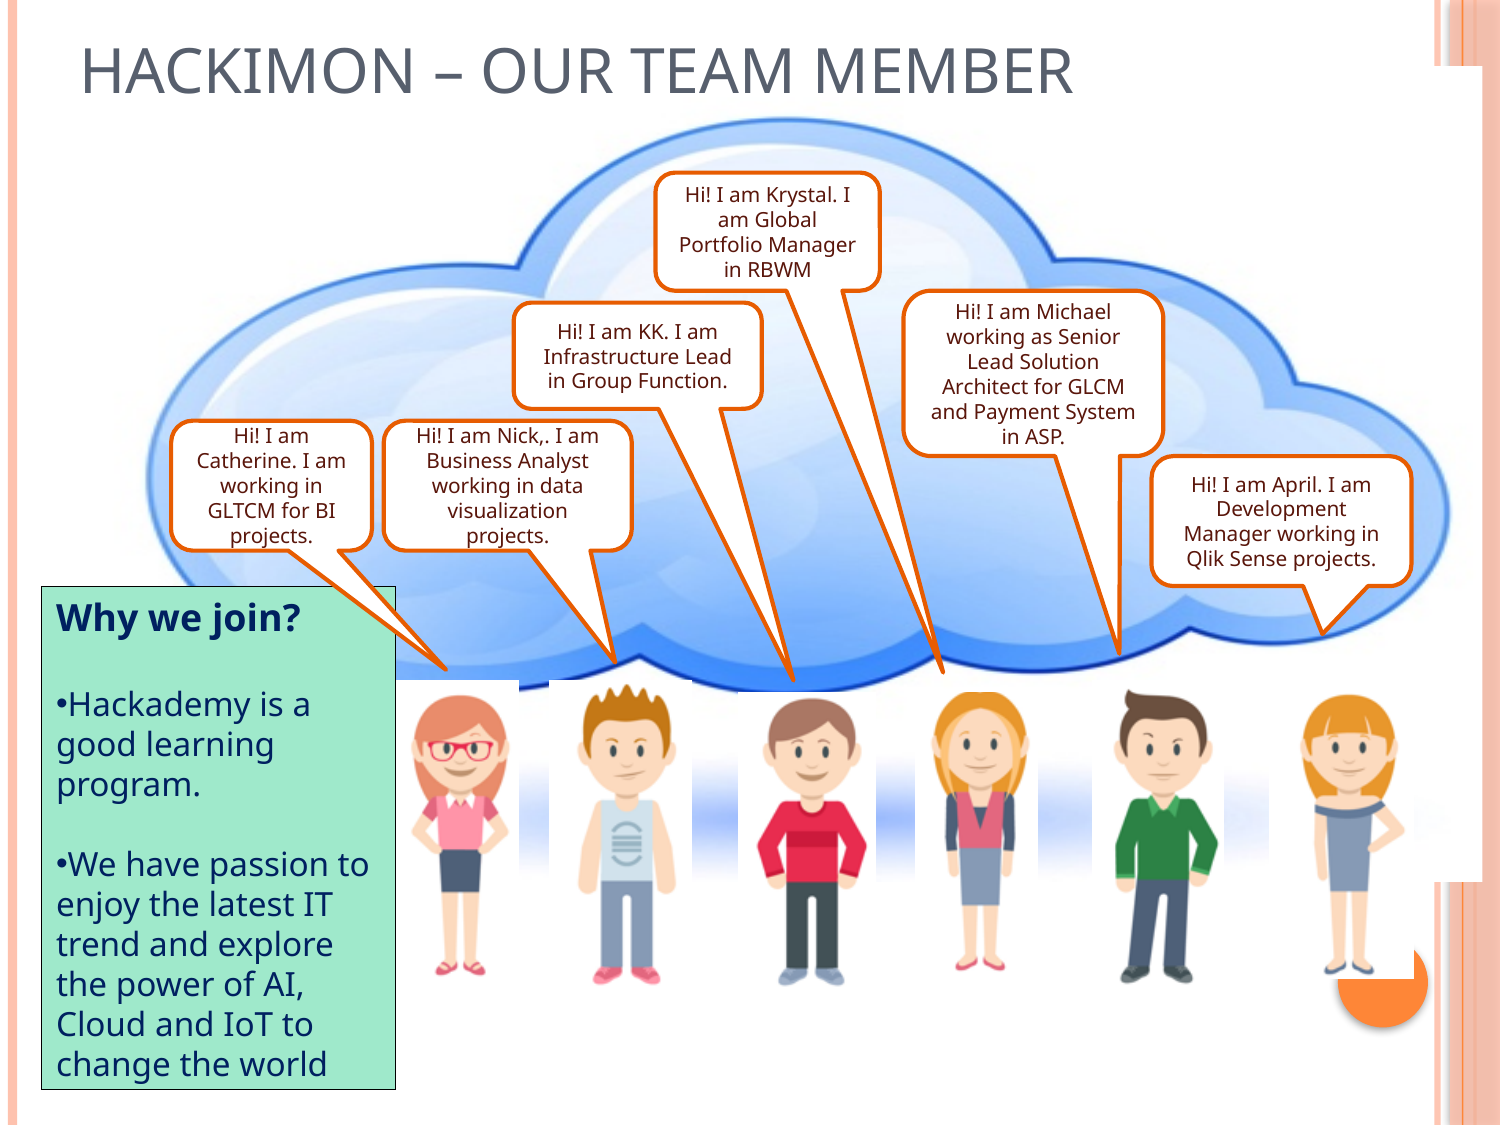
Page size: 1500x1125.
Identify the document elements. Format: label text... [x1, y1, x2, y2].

text_box Why we join? Hackademy is a good learning program. We have passion to enjoy the latest IT trend and explore the power of AI, Cloud and IoT to change the world [41, 893, 396, 1090]
text_box Hackimon – Our team member [64, 19, 1340, 63]
picture [28, 65, 1483, 999]
